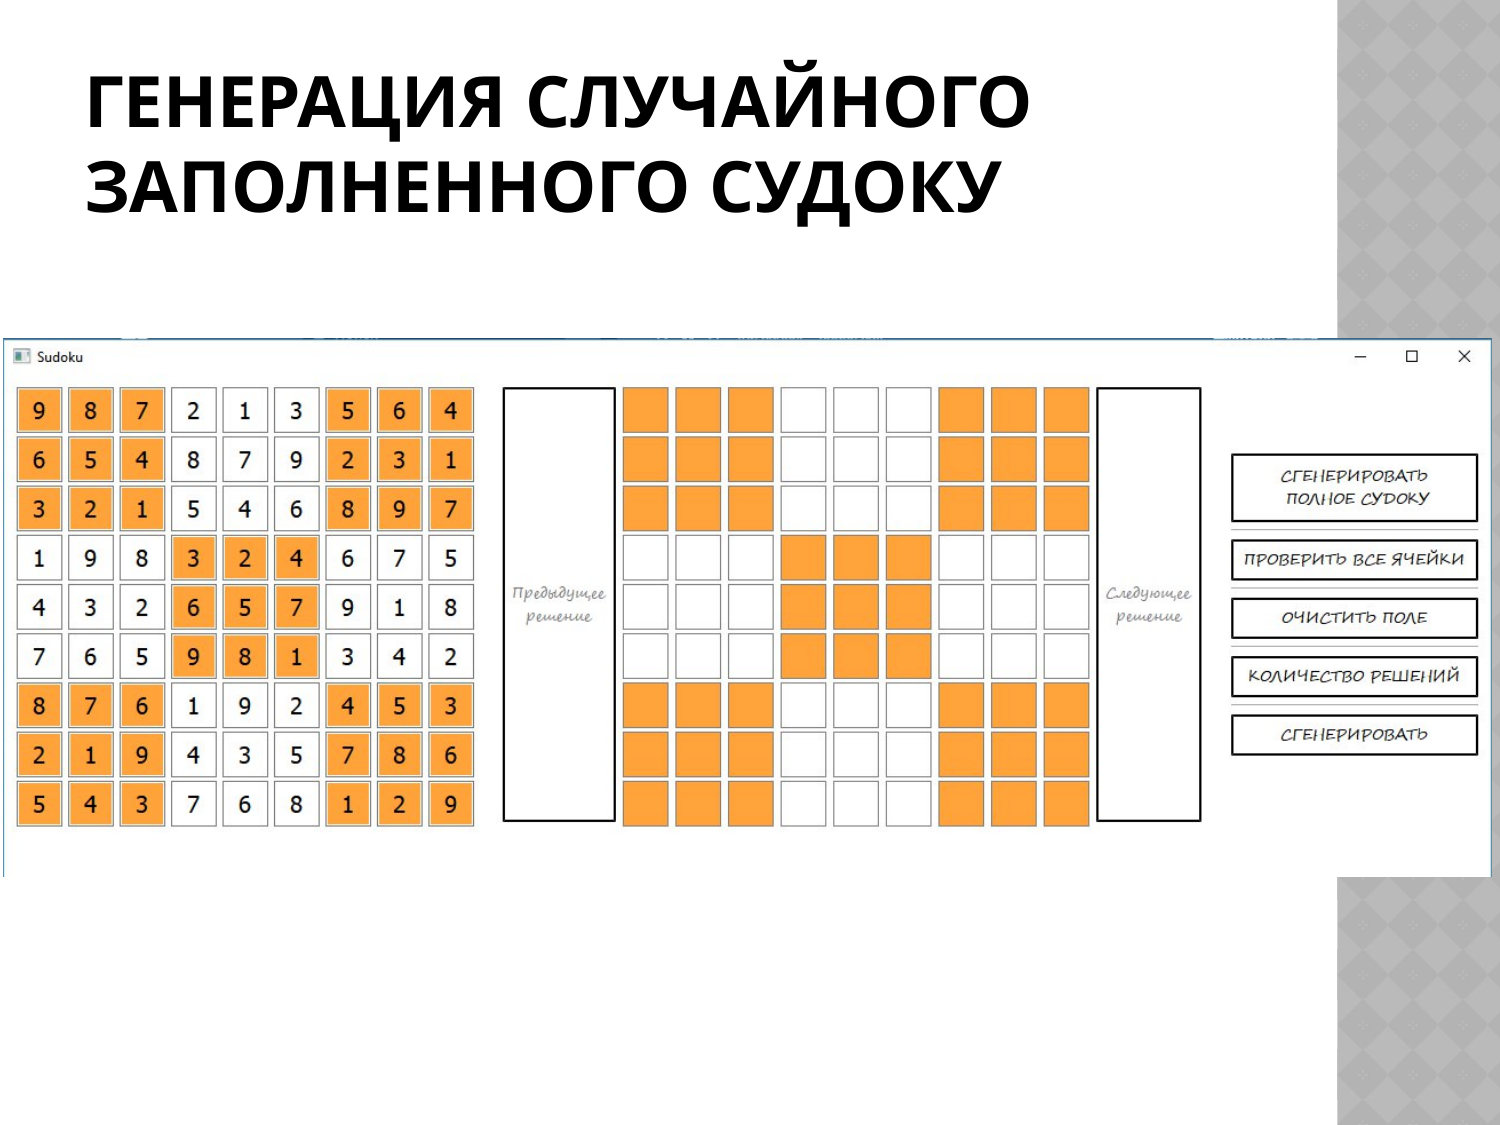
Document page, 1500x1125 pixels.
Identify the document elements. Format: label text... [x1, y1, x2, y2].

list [2, 337, 1492, 877]
title Генерация случайного заполненного судоку [76, 0, 1265, 227]
